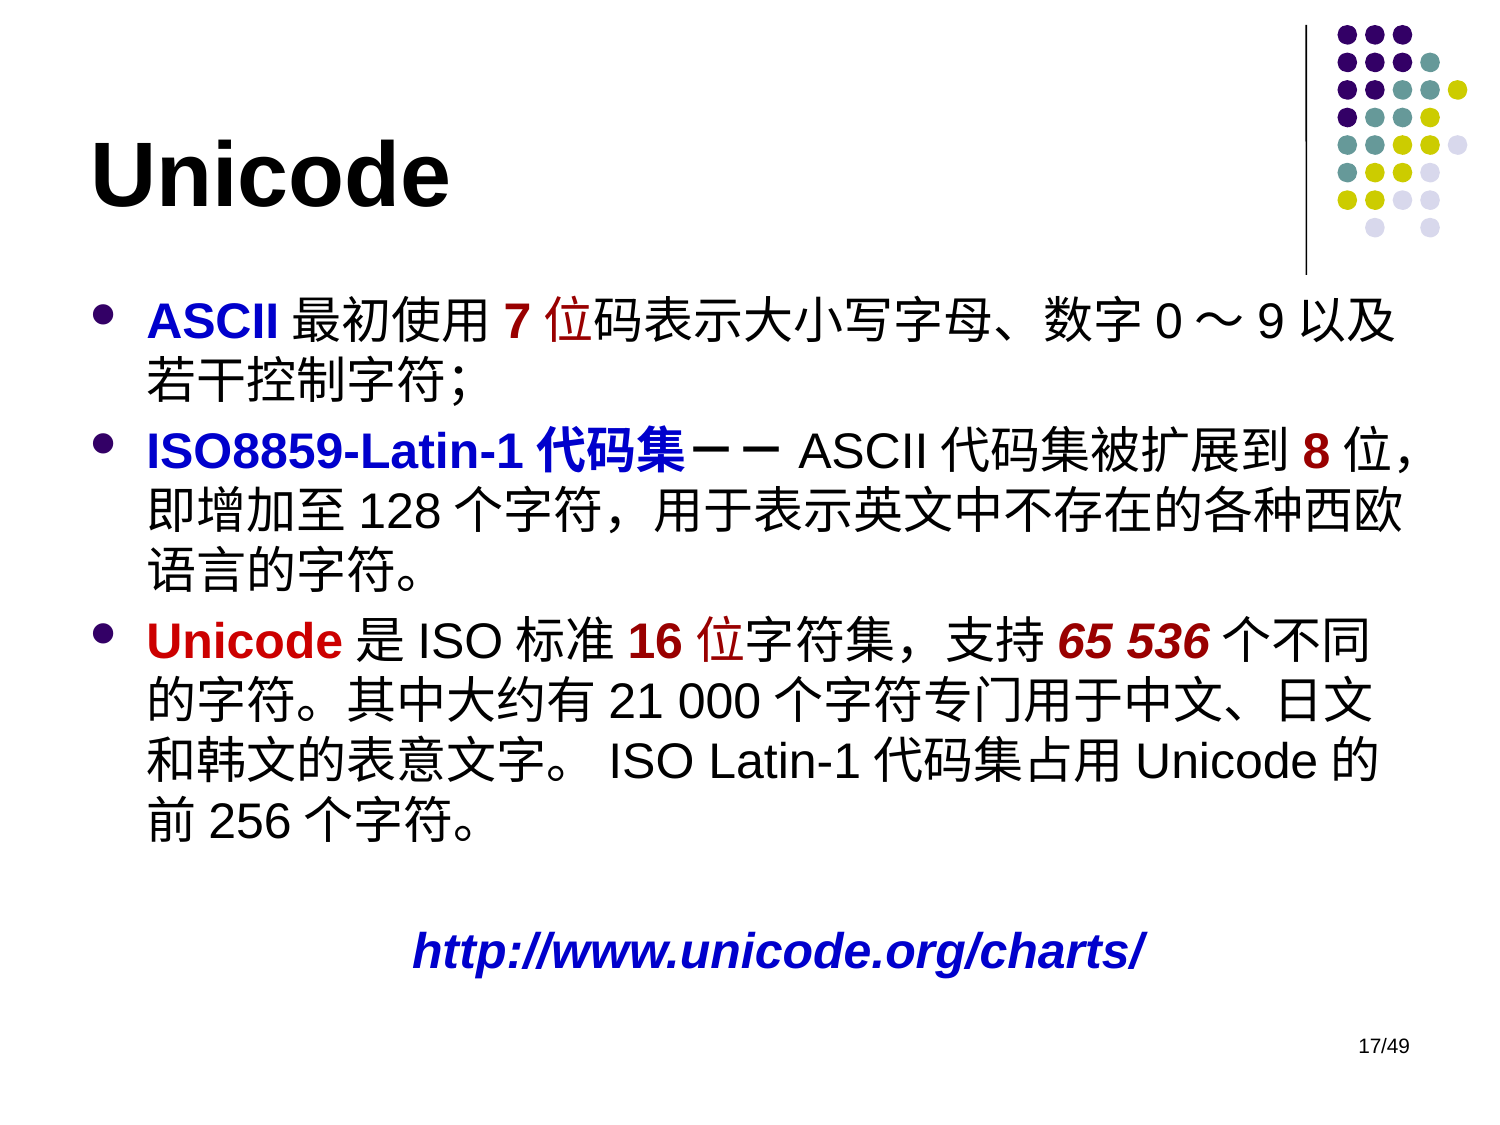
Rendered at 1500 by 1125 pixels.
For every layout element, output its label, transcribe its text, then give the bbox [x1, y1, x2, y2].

title Unicode [74, 19, 1313, 233]
list ASCII最初使用7位码表示大小写字母、数字0～9以及若干控制字符； ISO8859-Latin-1代码集－－ASCII代码集被扩展到8位，即增加至128个字符，用于表示英文中不存在的各种西欧语言的字符。 Unicode是ISO标准16位字符集，支持65 536个不同的字符。其中大约有21 000个字符专门用于中文、日文和韩文的表意文字。ISO Latin-1代码集占用Unicode的前256个字符。 http://www.unicode.org/charts/ [74, 280, 1426, 1048]
slide_number 17/49 [1074, 1048, 1426, 1101]
